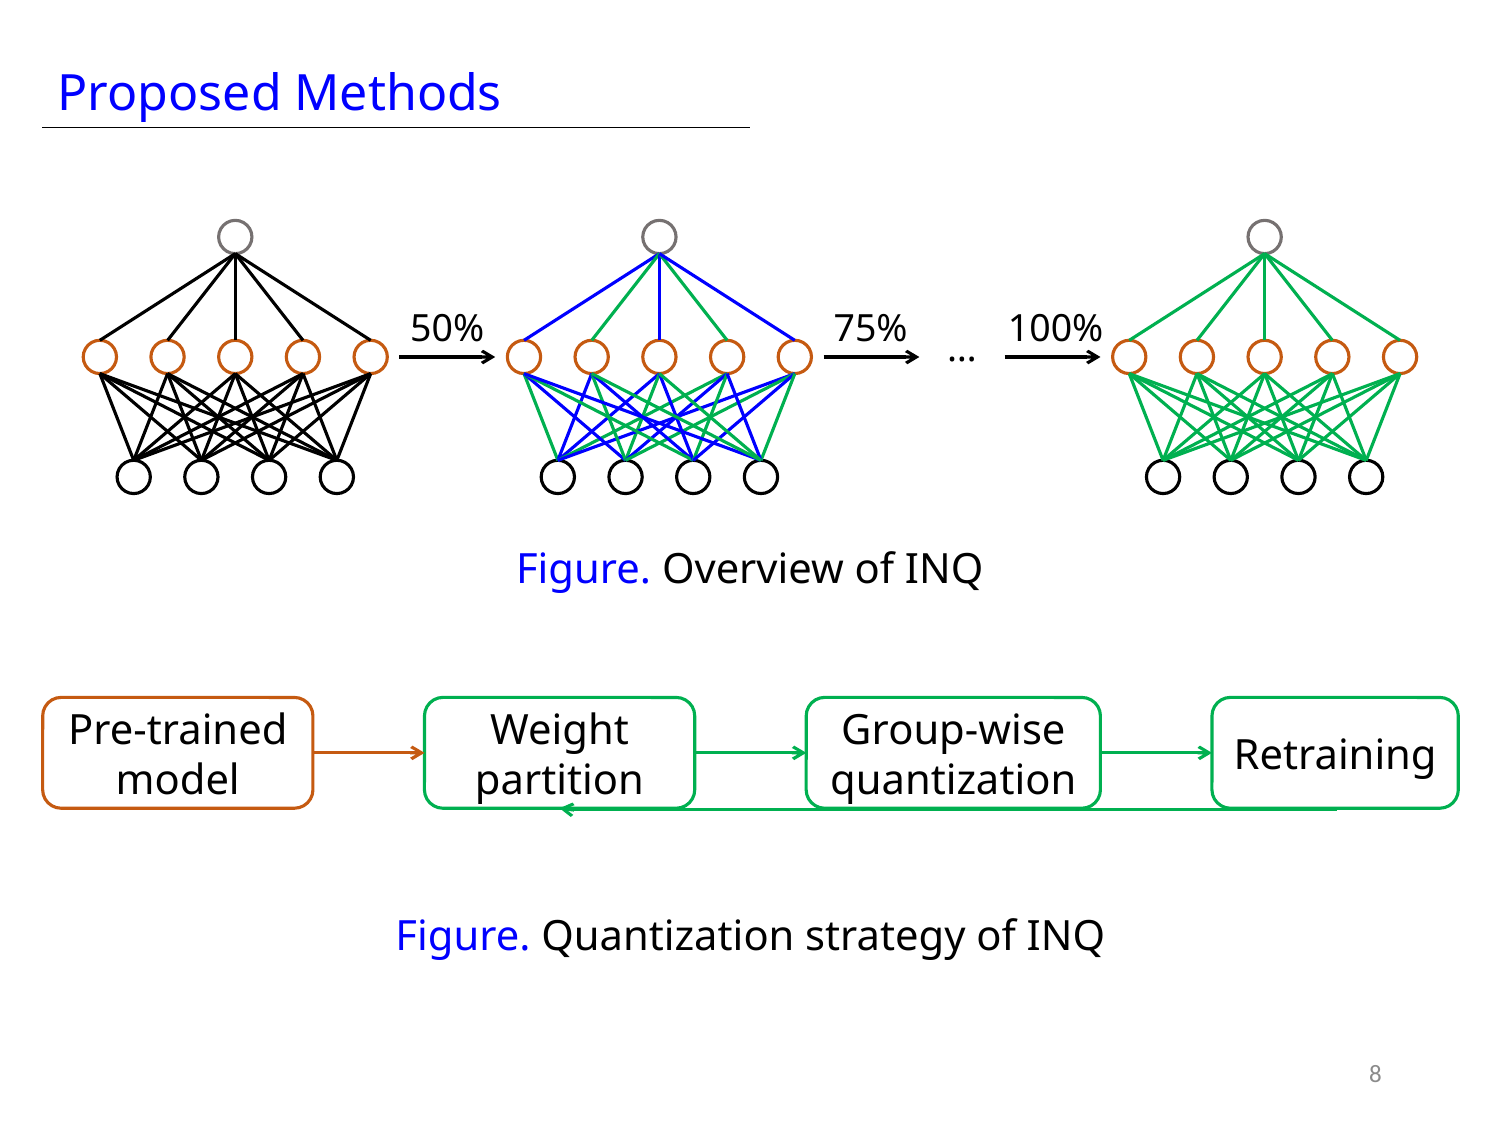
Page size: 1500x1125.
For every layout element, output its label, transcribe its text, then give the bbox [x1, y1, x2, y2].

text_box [42, 697, 1459, 810]
text_box Figure. Quantization strategy of INQ [380, 901, 1121, 967]
title Proposed Methods [42, 61, 598, 127]
slide_number 8 [1059, 1042, 1397, 1103]
text_box Figure. Overview of INQ [501, 533, 999, 599]
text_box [83, 220, 1417, 494]
